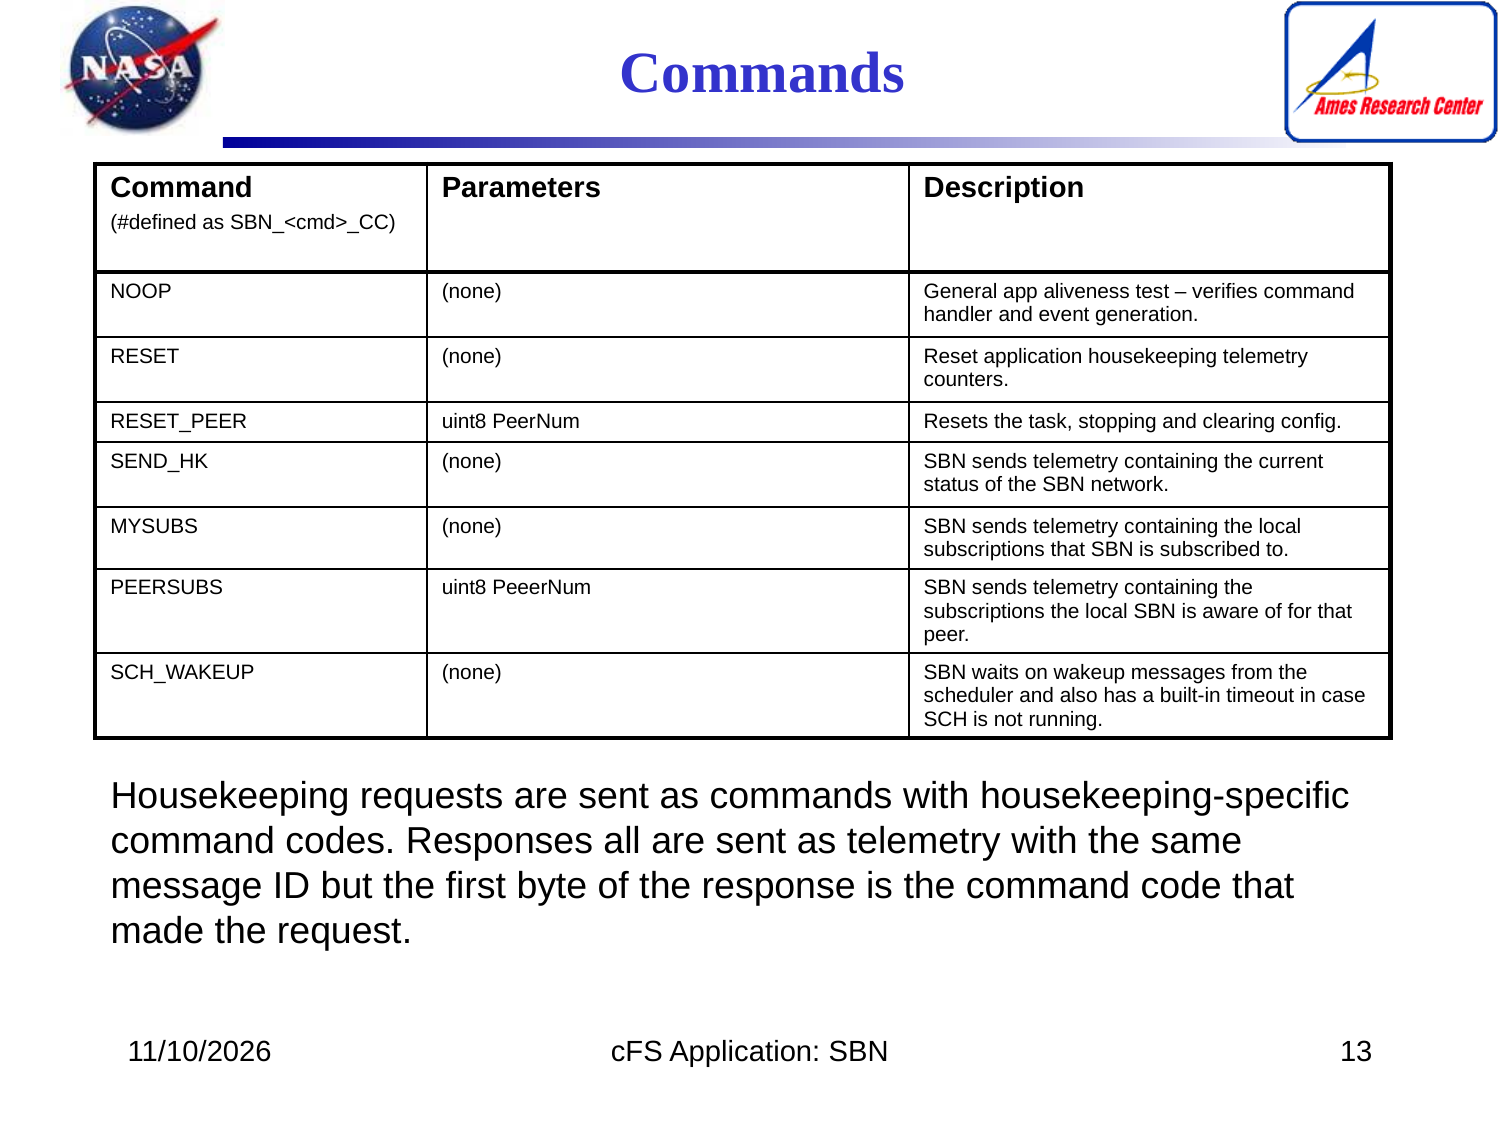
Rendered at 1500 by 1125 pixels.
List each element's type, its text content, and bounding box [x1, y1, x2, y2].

footer cFS Application: SBN [512, 1024, 988, 1101]
table_cell (none) [428, 443, 908, 506]
table_cell uint8 PeerNum [428, 403, 908, 441]
table_cell (none) [428, 338, 908, 401]
table_cell RESET [97, 338, 426, 401]
picture [1281, 0, 1500, 144]
table_cell MYSUBS [97, 508, 426, 568]
table_cell (none) [428, 654, 908, 736]
table_cell NOOP [97, 274, 426, 336]
table_cell PEERSUBS [97, 570, 426, 652]
table_header Command (#defined as SBN_<cmd>_CC) [97, 166, 426, 270]
table_cell SBN sends telemetry containing the current status of the SBN network. [910, 443, 1388, 506]
picture [60, 0, 225, 136]
table_cell uint8 PeeerNum [428, 570, 908, 652]
text_box Housekeeping requests are sent as commands with housekeeping-specific command codes. Responses all are sent as telemetry with the same message ID but the first byte of the response is the command code that made the request. [95, 763, 1390, 968]
table_cell Resets the task, stopping and clearing config. [910, 403, 1388, 441]
table_cell (none) [428, 274, 908, 336]
slide_number 13 [1074, 1024, 1388, 1101]
table_cell Reset application housekeeping telemetry counters. [910, 338, 1388, 401]
table_cell SBN waits on wakeup messages from the scheduler and also has a built-in timeout in case SCH is not running. [910, 654, 1388, 736]
table_header Parameters [428, 166, 908, 270]
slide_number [112, 1024, 426, 1101]
table_cell SBN sends telemetry containing the subscriptions the local SBN is aware of for that peer. [910, 570, 1388, 652]
table_cell SCH_WAKEUP [97, 654, 426, 736]
table_header Description [910, 166, 1388, 270]
table_cell SEND_HK [97, 443, 426, 506]
table_cell (none) [428, 508, 908, 568]
table_cell General app aliveness test – verifies command handler and event generation. [910, 274, 1388, 336]
title Commands [225, 12, 1300, 126]
table_cell RESET_PEER [97, 403, 426, 441]
table_cell SBN sends telemetry containing the local subscriptions that SBN is subscribed to. [910, 508, 1388, 568]
